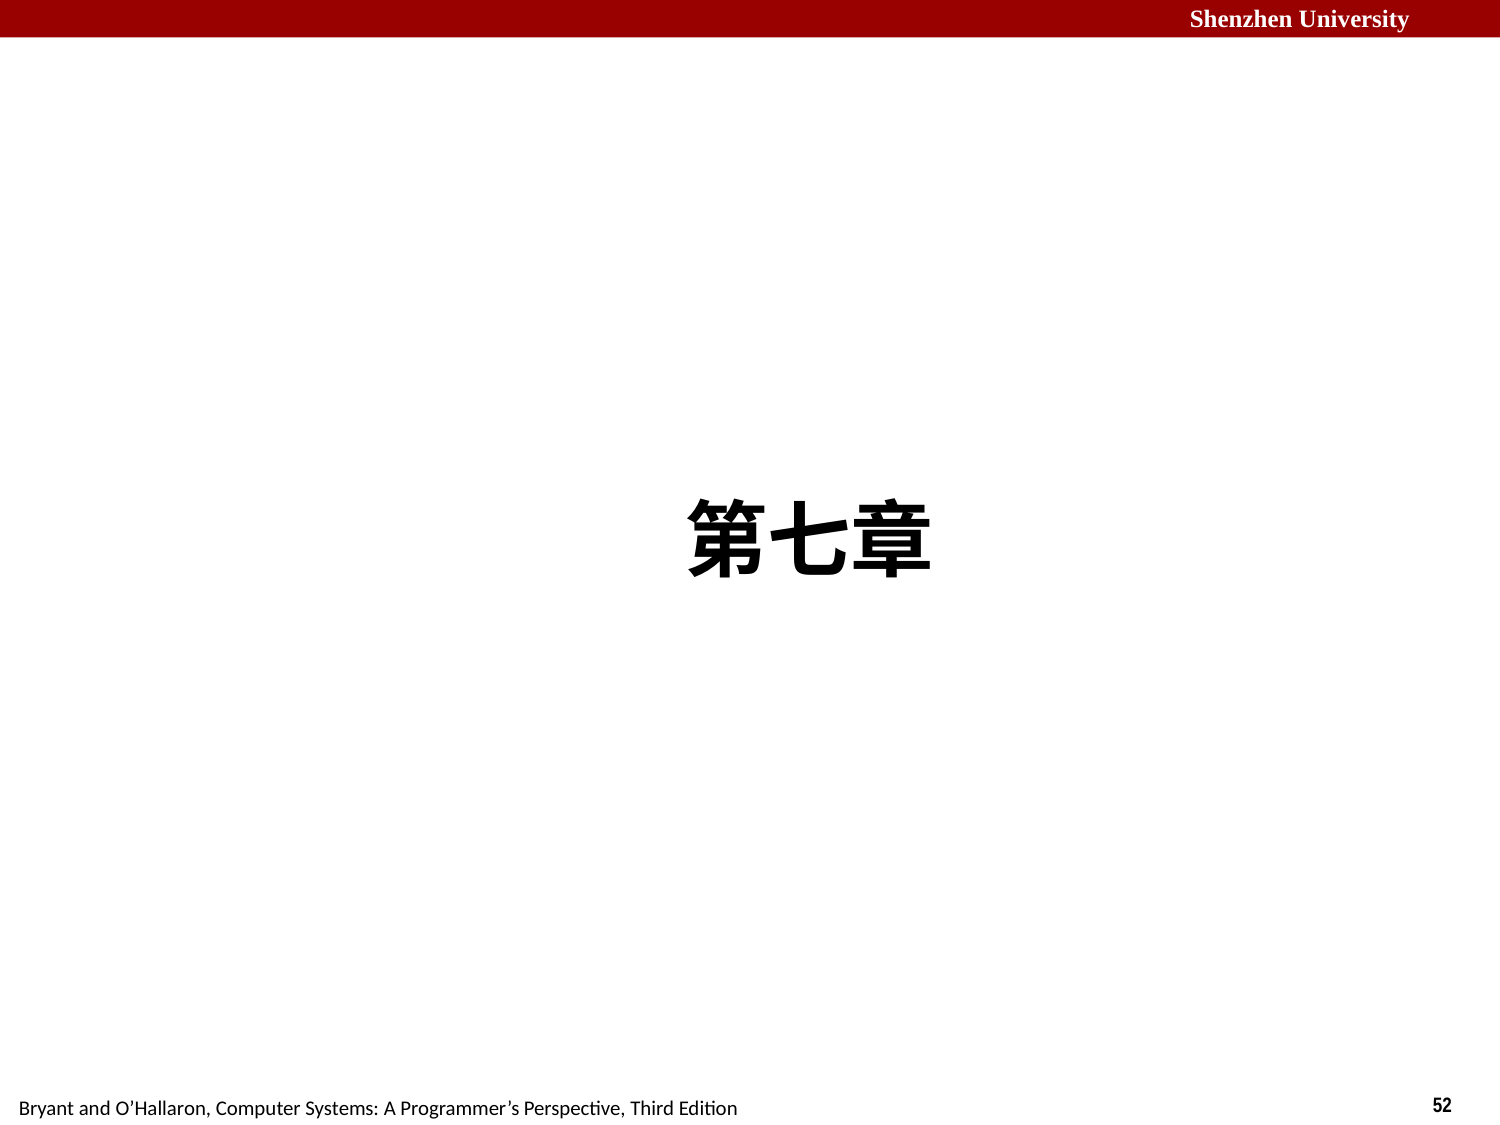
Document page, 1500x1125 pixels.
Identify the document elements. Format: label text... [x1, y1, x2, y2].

text_box 第七章 [407, 479, 1211, 595]
